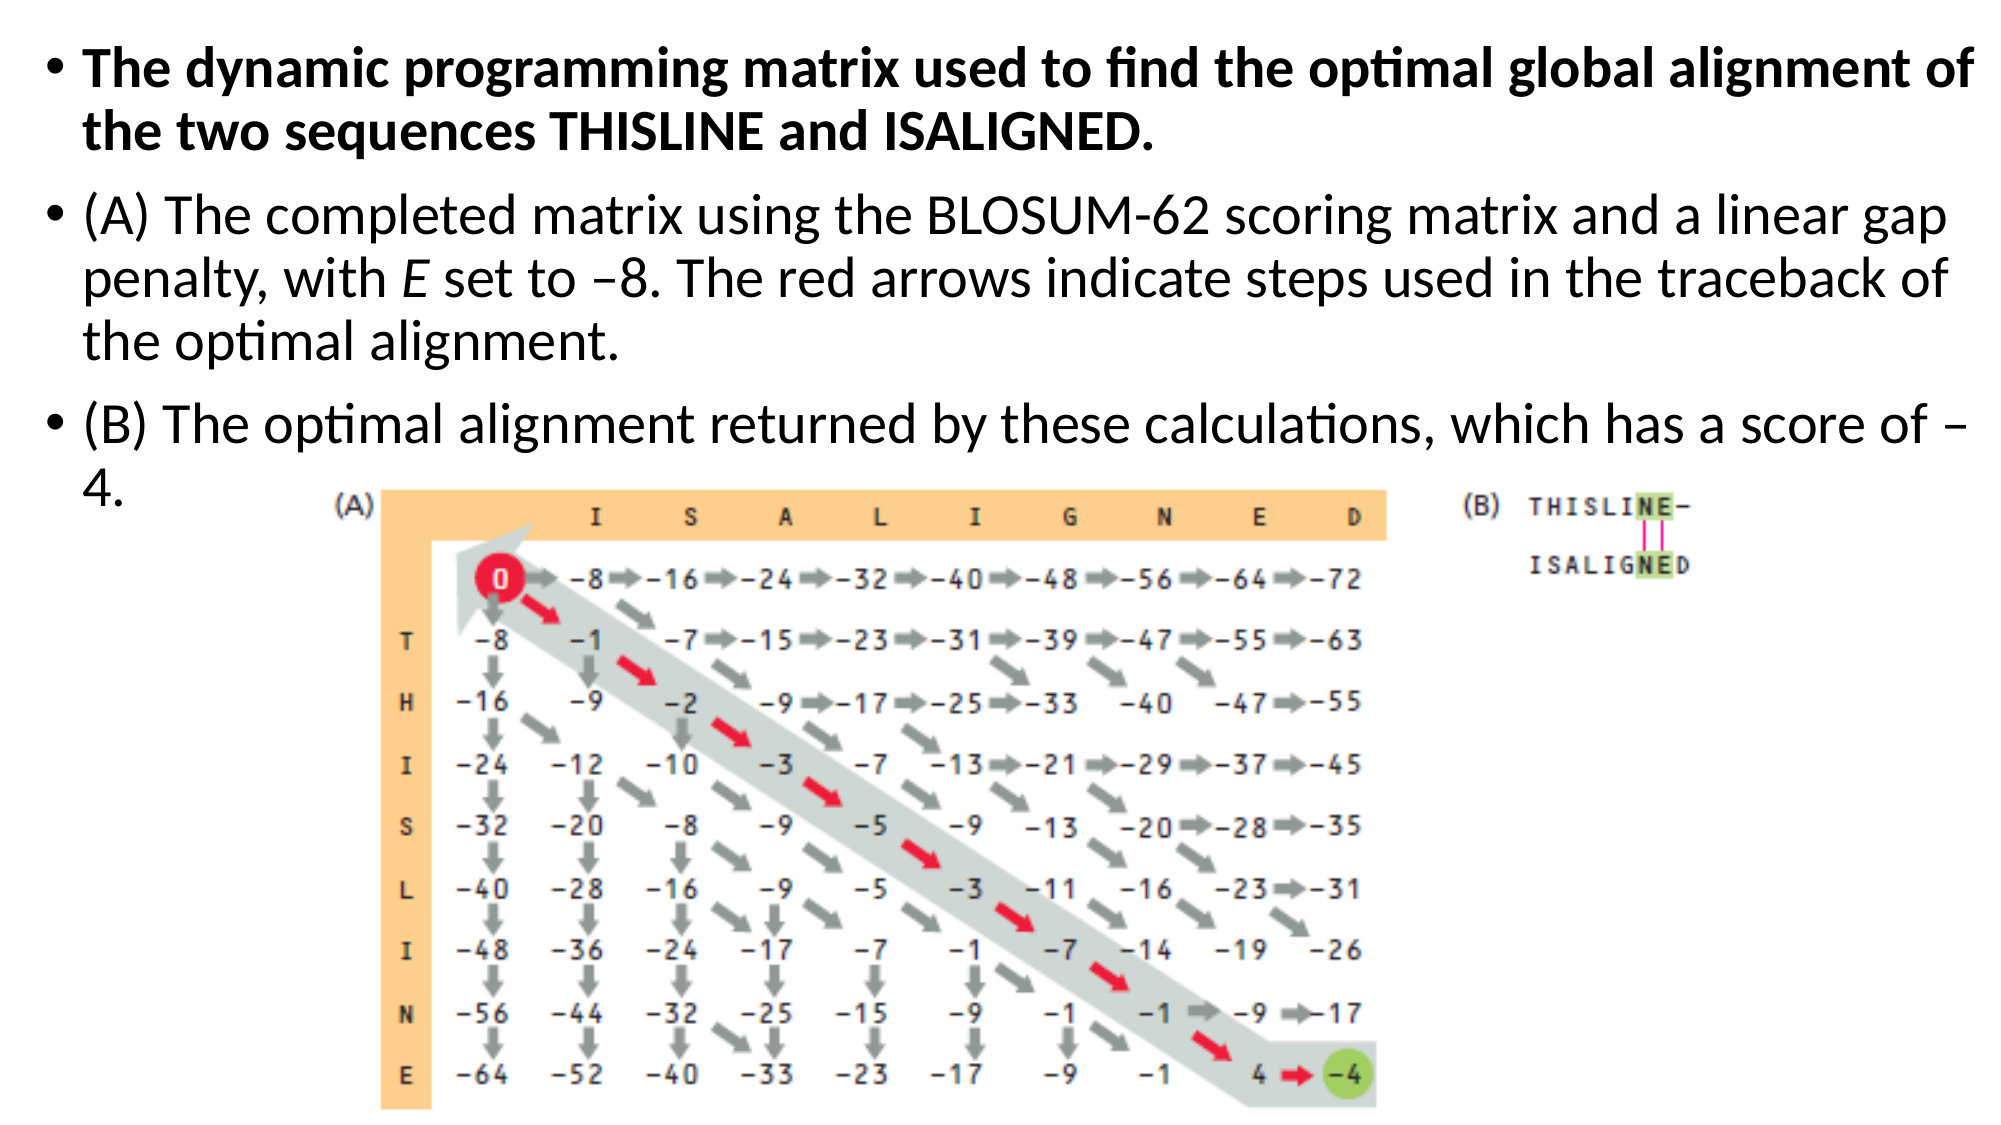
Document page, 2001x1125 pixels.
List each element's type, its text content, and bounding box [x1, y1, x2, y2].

list The dynamic programming matrix used to find the optimal global alignment of the two sequences THISLINE and ISALIGNED. (A) The completed matrix using the BLOSUM-62 scoring matrix and a linear gap penalty, with E set to –8. The red arrows indicate steps used in the traceback of the optimal alignment. (B) The optimal alignment returned by these calculations, which has a score of –4. [30, 29, 2000, 1069]
picture [313, 478, 1717, 1125]
